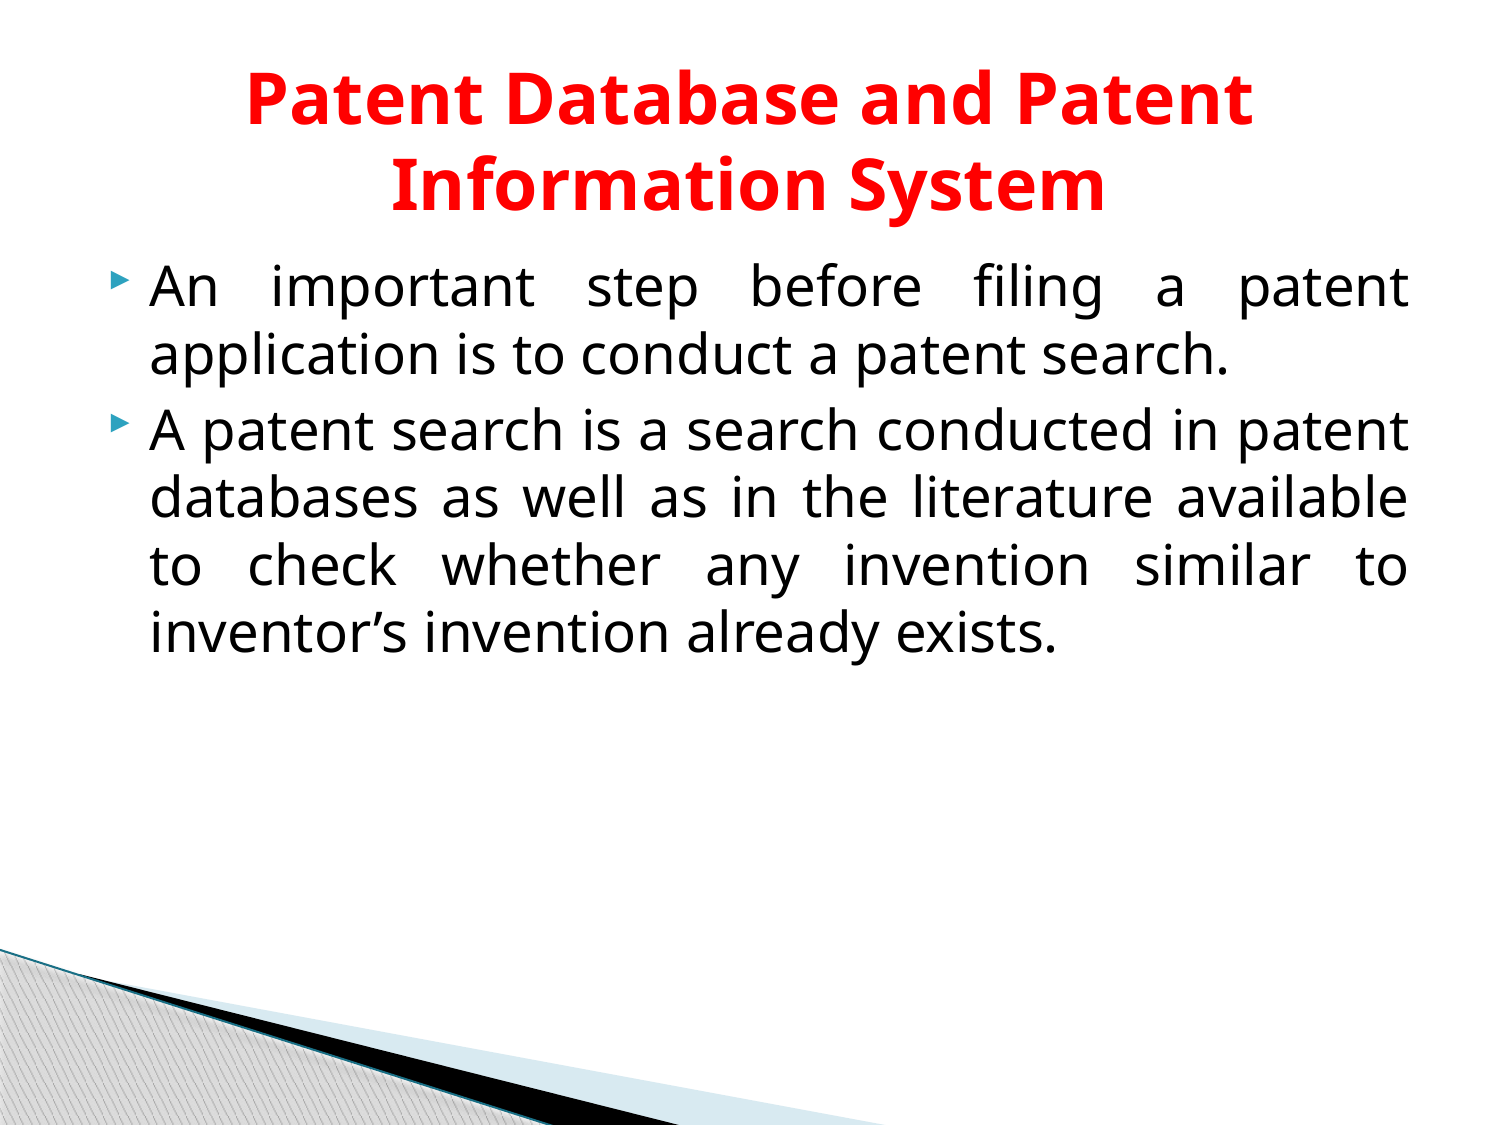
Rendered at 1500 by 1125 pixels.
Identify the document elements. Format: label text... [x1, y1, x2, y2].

title Patent Database and Patent Information System [75, 45, 1425, 233]
list An important step before filing a patent application is to conduct a patent search. A patent search is a search conducted in patent databases as well as in the literature available to check whether any invention similar to inventor’s invention already exists. [75, 243, 1425, 986]
